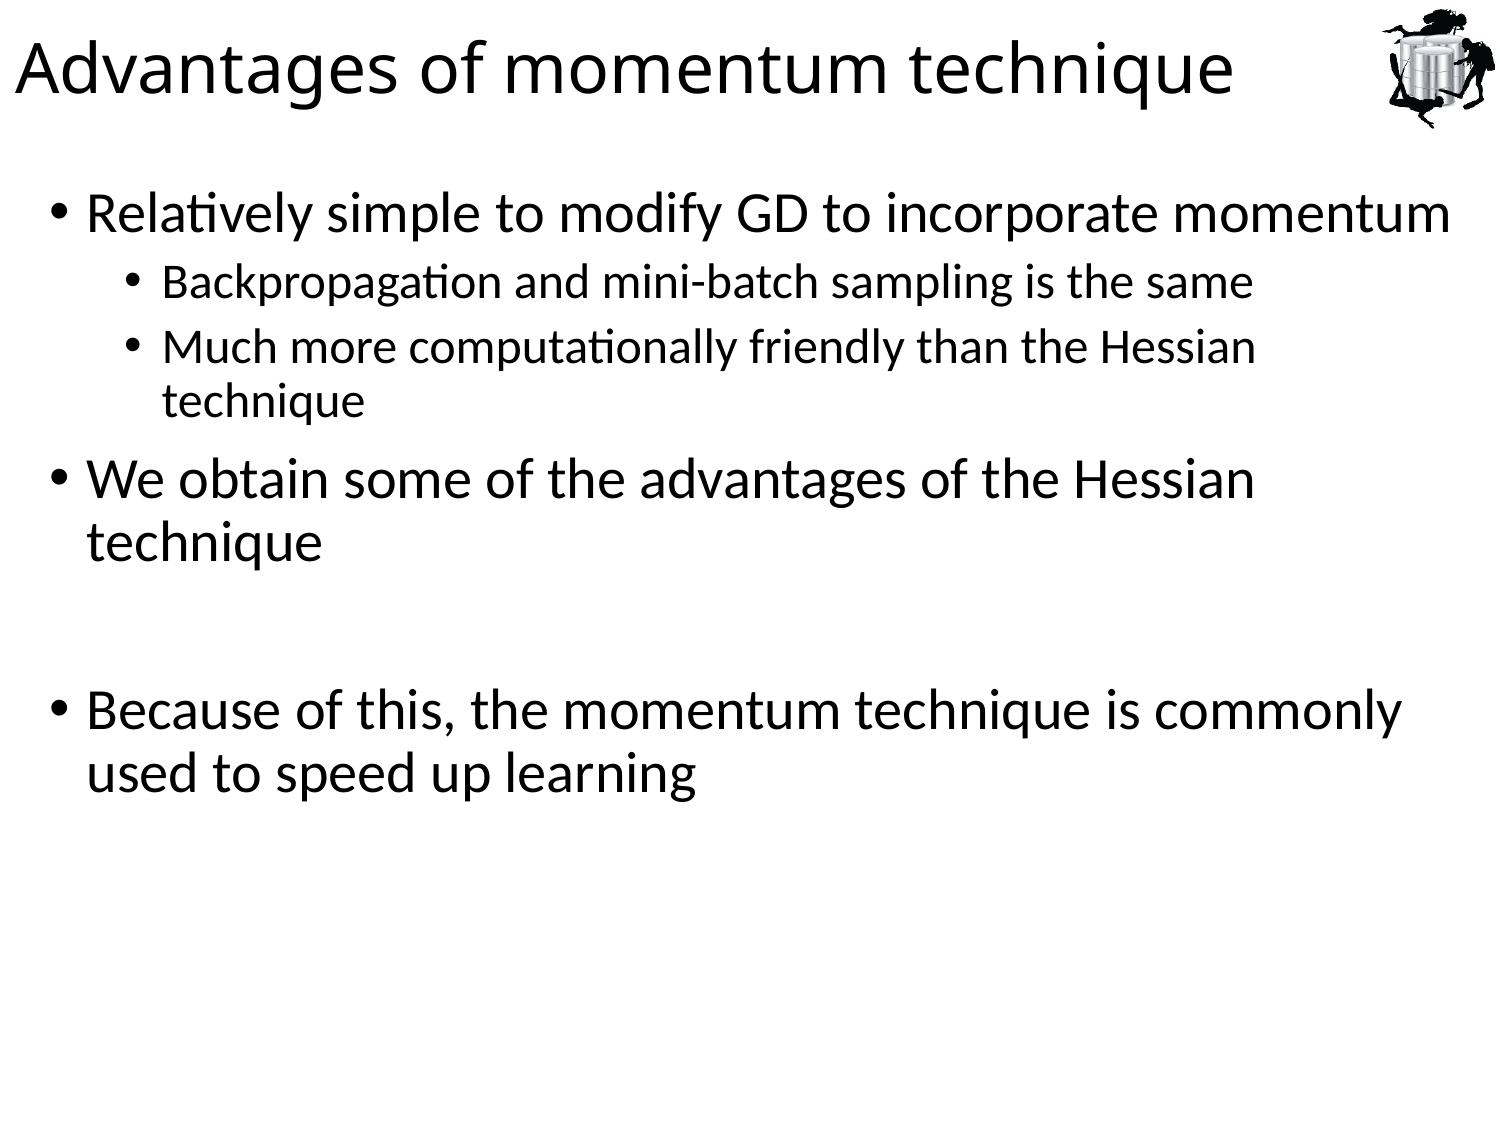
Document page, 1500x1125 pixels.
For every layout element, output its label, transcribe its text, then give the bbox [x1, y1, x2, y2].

picture [1377, 5, 1498, 131]
list Relatively simple to modify GD to incorporate momentum Backpropagation and mini-batch sampling is the same Much more computationally friendly than the Hessian technique We obtain some of the advantages of the Hessian technique Because of this, the momentum technique is commonly used to speed up learning [34, 174, 1482, 1014]
title Advantages of momentum technique [0, 5, 1377, 137]
